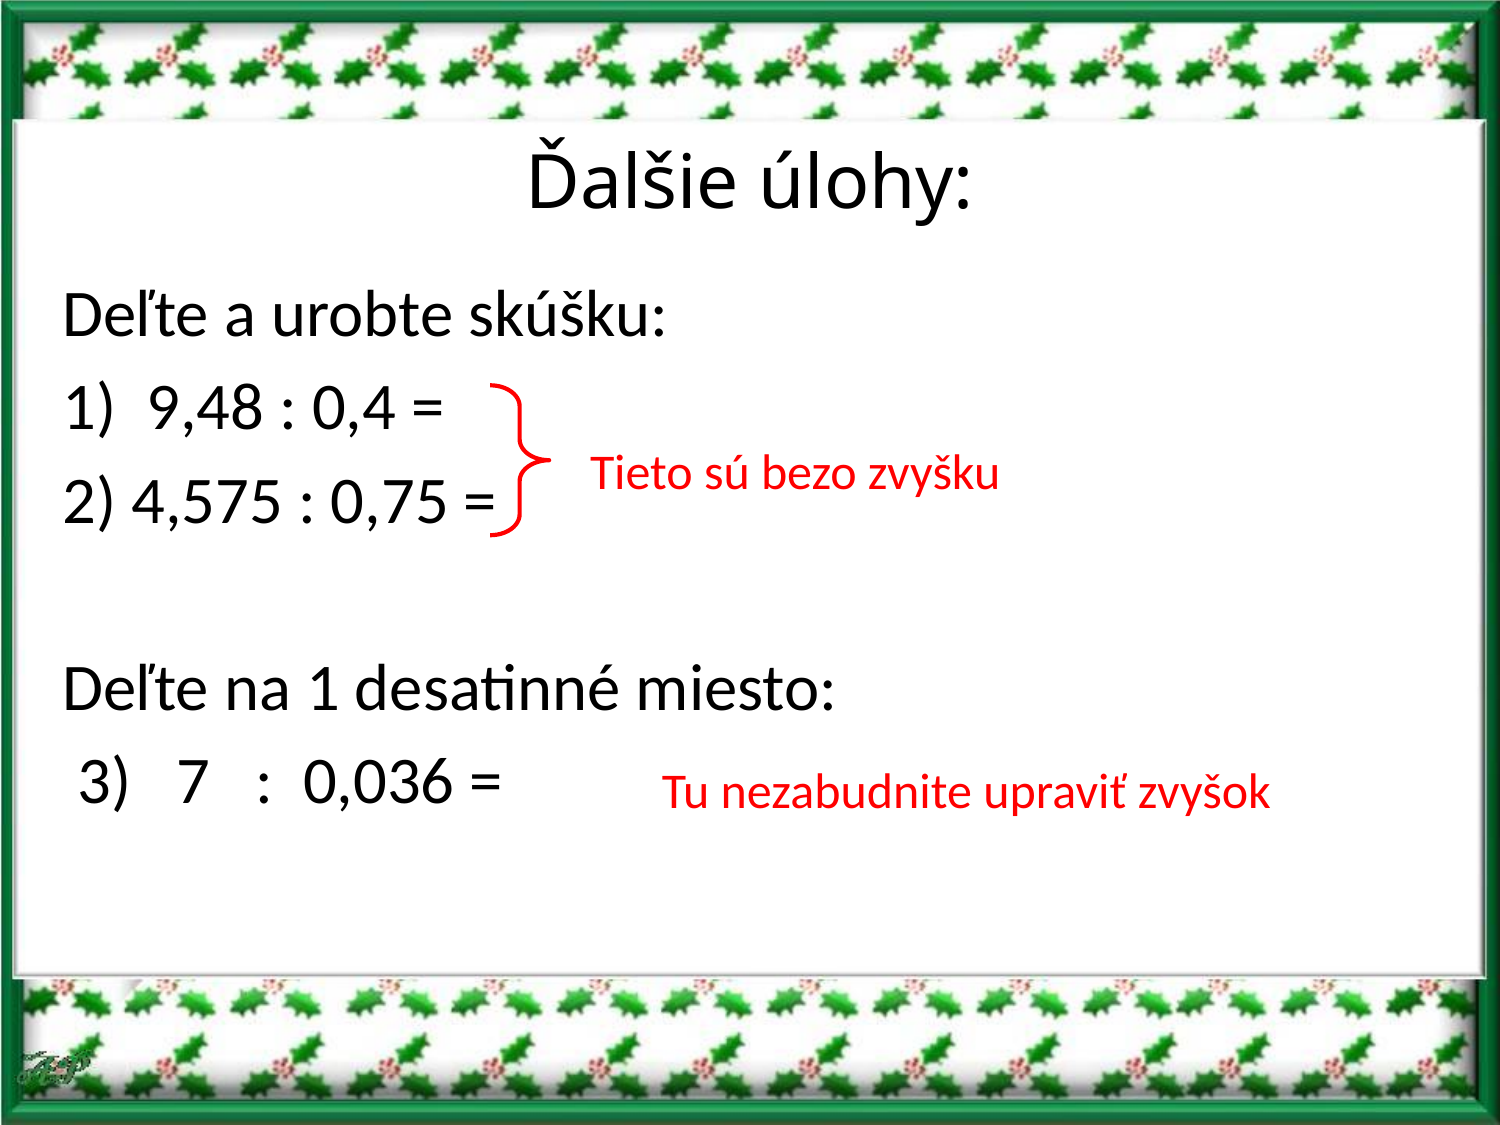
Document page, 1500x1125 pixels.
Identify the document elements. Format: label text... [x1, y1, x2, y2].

text_box Tieto sú bezo zvyšku [575, 432, 1016, 508]
picture [0, 0, 1500, 1125]
text_box [490, 384, 550, 536]
title Ďalšie úlohy: [75, 125, 1425, 233]
list Deľte a urobte skúšku: 1) 9,48 : 0,4 = 2) 4,575 : 0,75 = Deľte na 1 desatinné miesto: 3) 7 : 0,036 = [17, 262, 869, 1005]
text_box Tu nezabudnite upraviť zvyšok [647, 751, 1286, 827]
